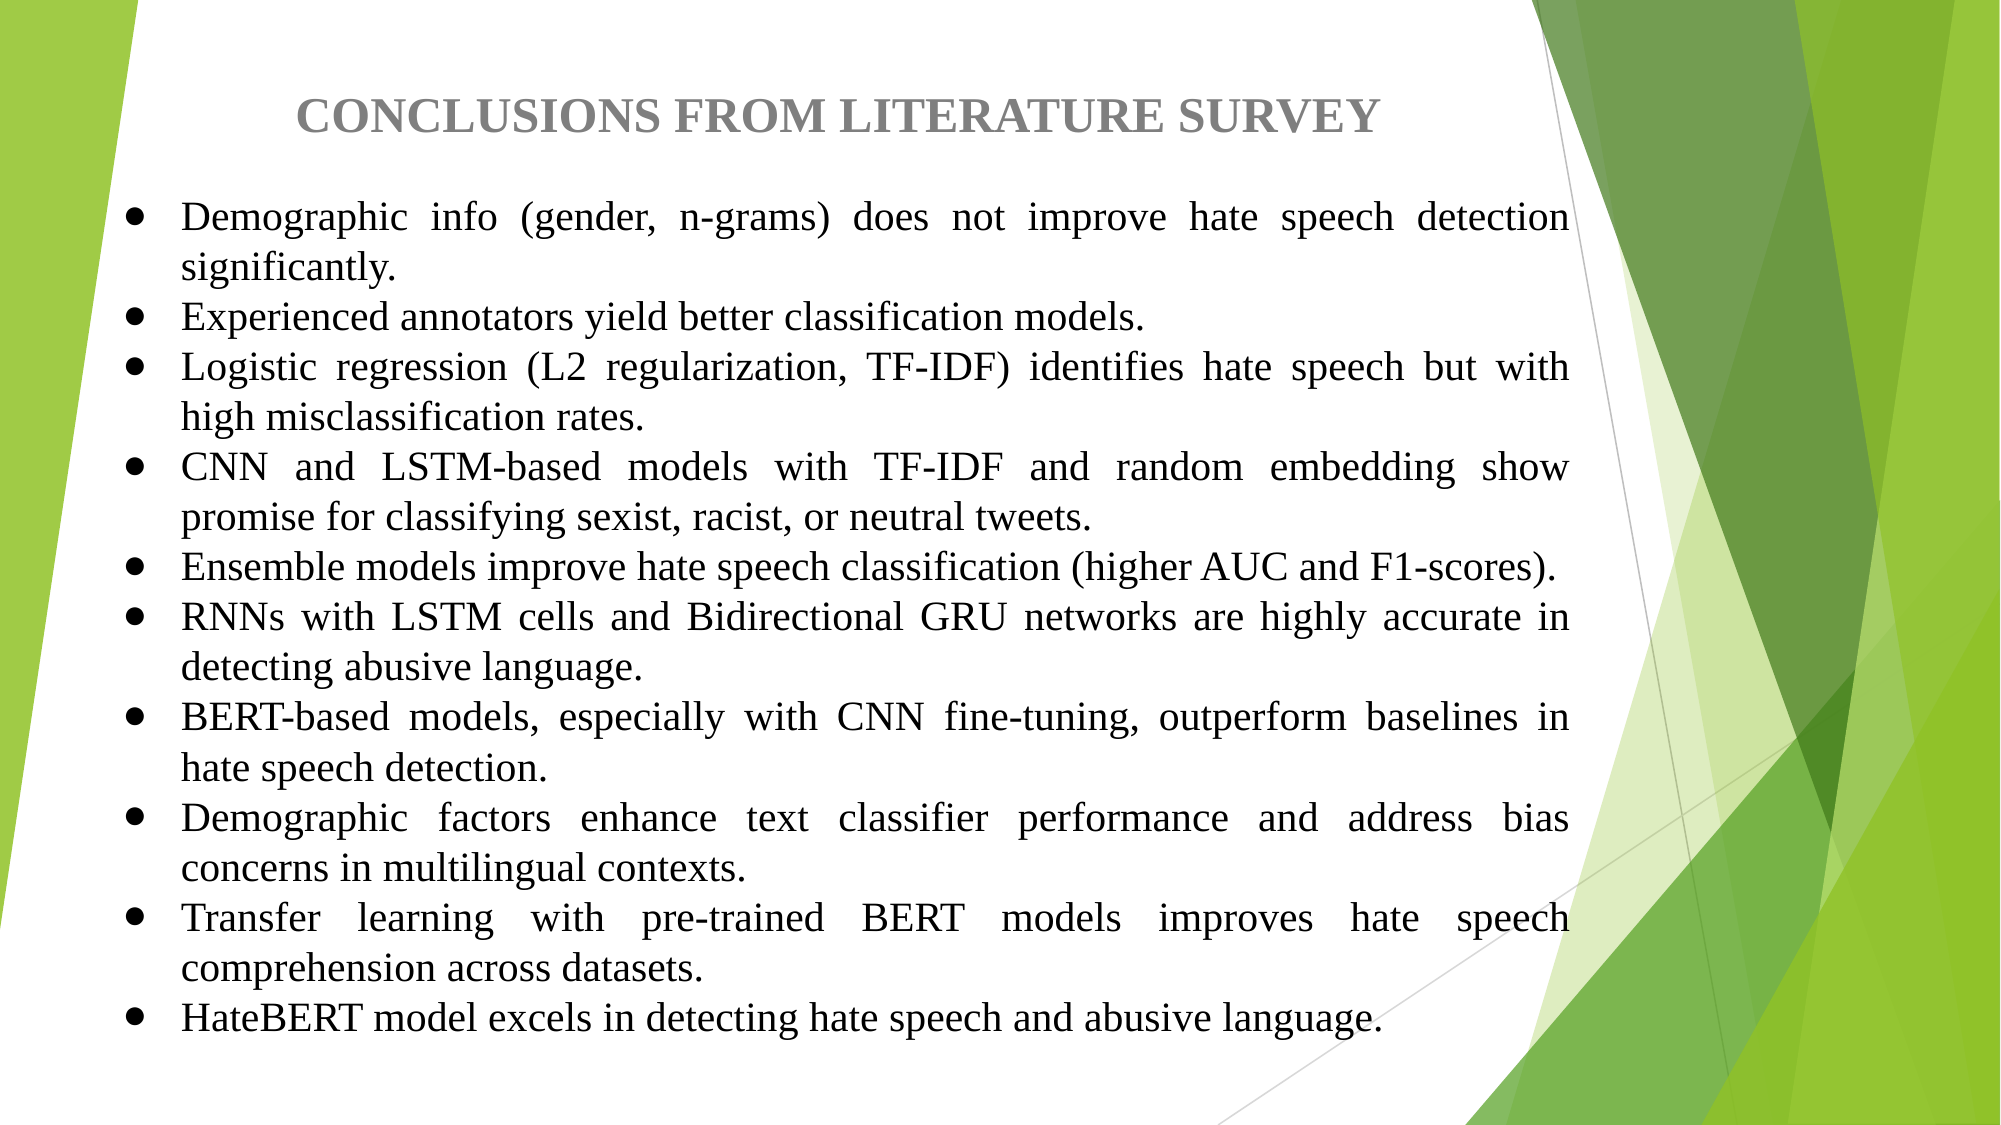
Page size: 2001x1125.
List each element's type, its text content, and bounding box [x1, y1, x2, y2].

text_box Demographic info (gender, n-grams) does not improve hate speech detection significantly. Experienced annotators yield better classification models. Logistic regression (L2 regularization, TF-IDF) identifies hate speech but with high misclassification rates. CNN and LSTM-based models with TF-IDF and random embedding show promise for classifying sexist, racist, or neutral tweets. Ensemble models improve hate speech classification (higher AUC and F1-scores). RNNs with LSTM cells and Bidirectional GRU networks are highly accurate in detecting abusive language. BERT-based models, especially with CNN fine-tuning, outperform baselines in hate speech detection. Demographic factors enhance text classifier performance and address bias concerns in multilingual contexts. Transfer learning with pre-trained BERT models improves hate speech comprehension across datasets. HateBERT model excels in detecting hate speech and abusive language. [90, 181, 1586, 1047]
title CONCLUSIONS FROM LITERATURE SURVEY [218, 70, 1459, 150]
